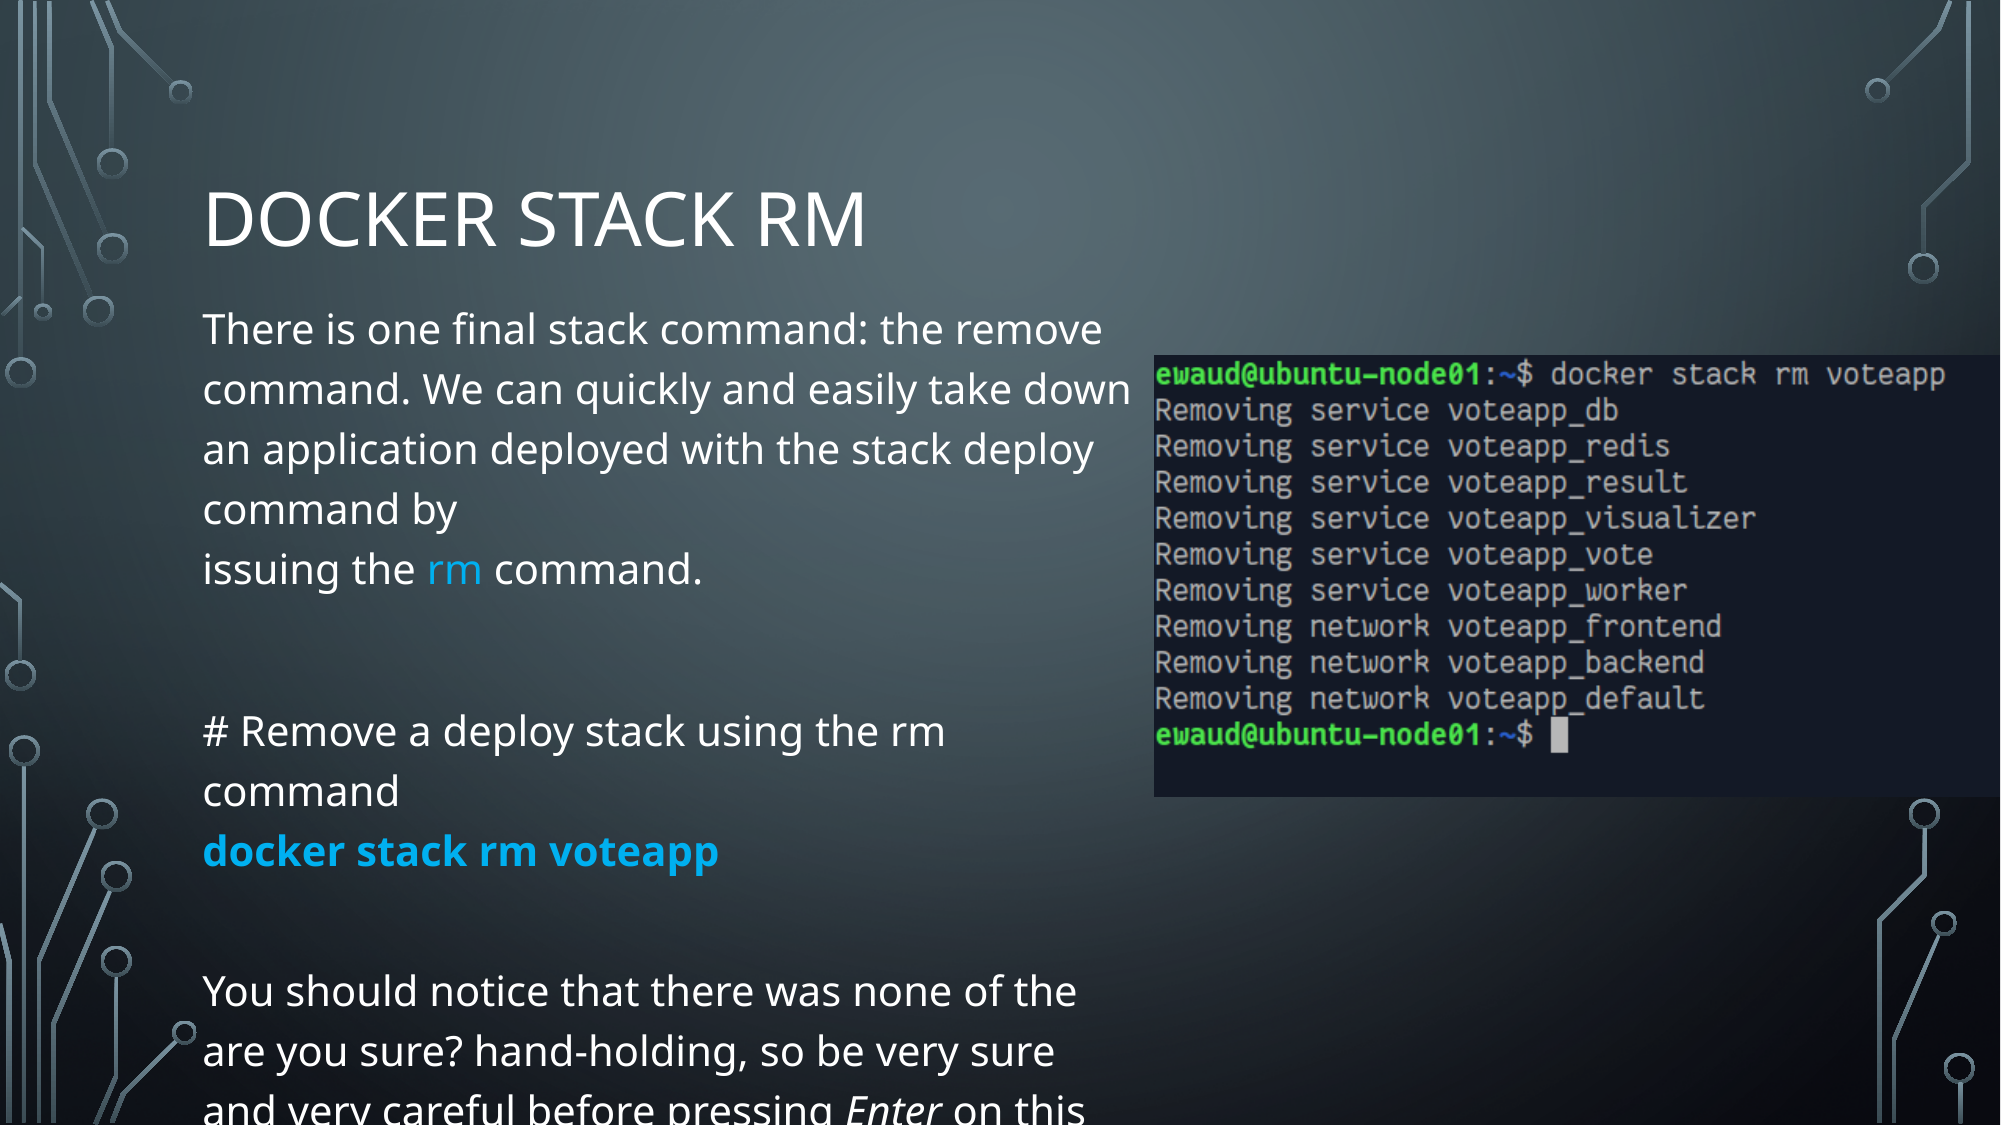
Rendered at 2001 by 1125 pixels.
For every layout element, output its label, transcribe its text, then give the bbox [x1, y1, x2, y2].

list There is one final stack command: the remove command. We can quickly and easily take down an application deployed with the stack deploy command by issuing the rm command. # Remove a deploy stack using the rm command docker stack rm voteapp You should notice that there was none of the are you sure? hand-holding, so be very sure and very careful before pressing Enter on this command. Now you see it, now you don't. [187, 285, 1152, 1098]
picture [1154, 355, 2000, 797]
title Docker stack rm [187, 101, 1813, 344]
